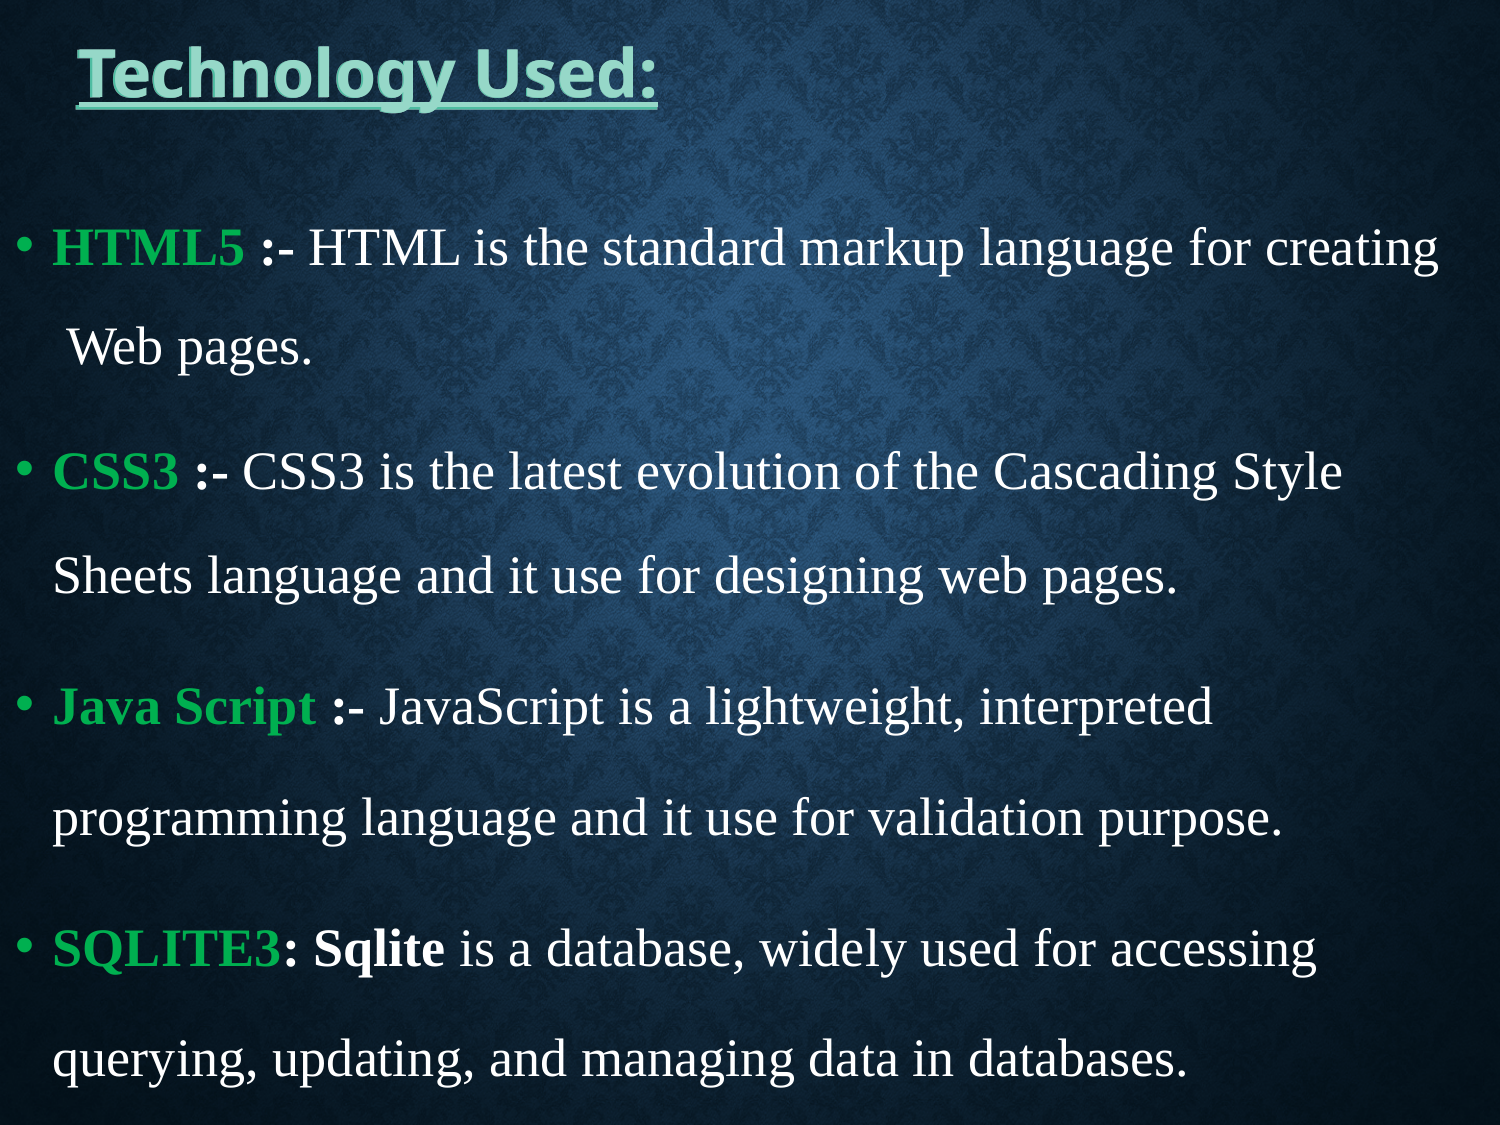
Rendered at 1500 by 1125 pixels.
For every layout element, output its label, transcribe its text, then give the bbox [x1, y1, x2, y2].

list HTML5 :- HTML is the standard markup language for creating Web pages. CSS3 :- CSS3 is the latest evolution of the Cascading Style Sheets language and it use for designing web pages. Java Script :- JavaScript is a lightweight, interpreted programming language and it use for validation purpose. SQLITE3: Sqlite is a database, widely used for accessing querying, updating, and managing data in databases. [0, 105, 1500, 1125]
text_box Technology Used: [63, 23, 674, 118]
